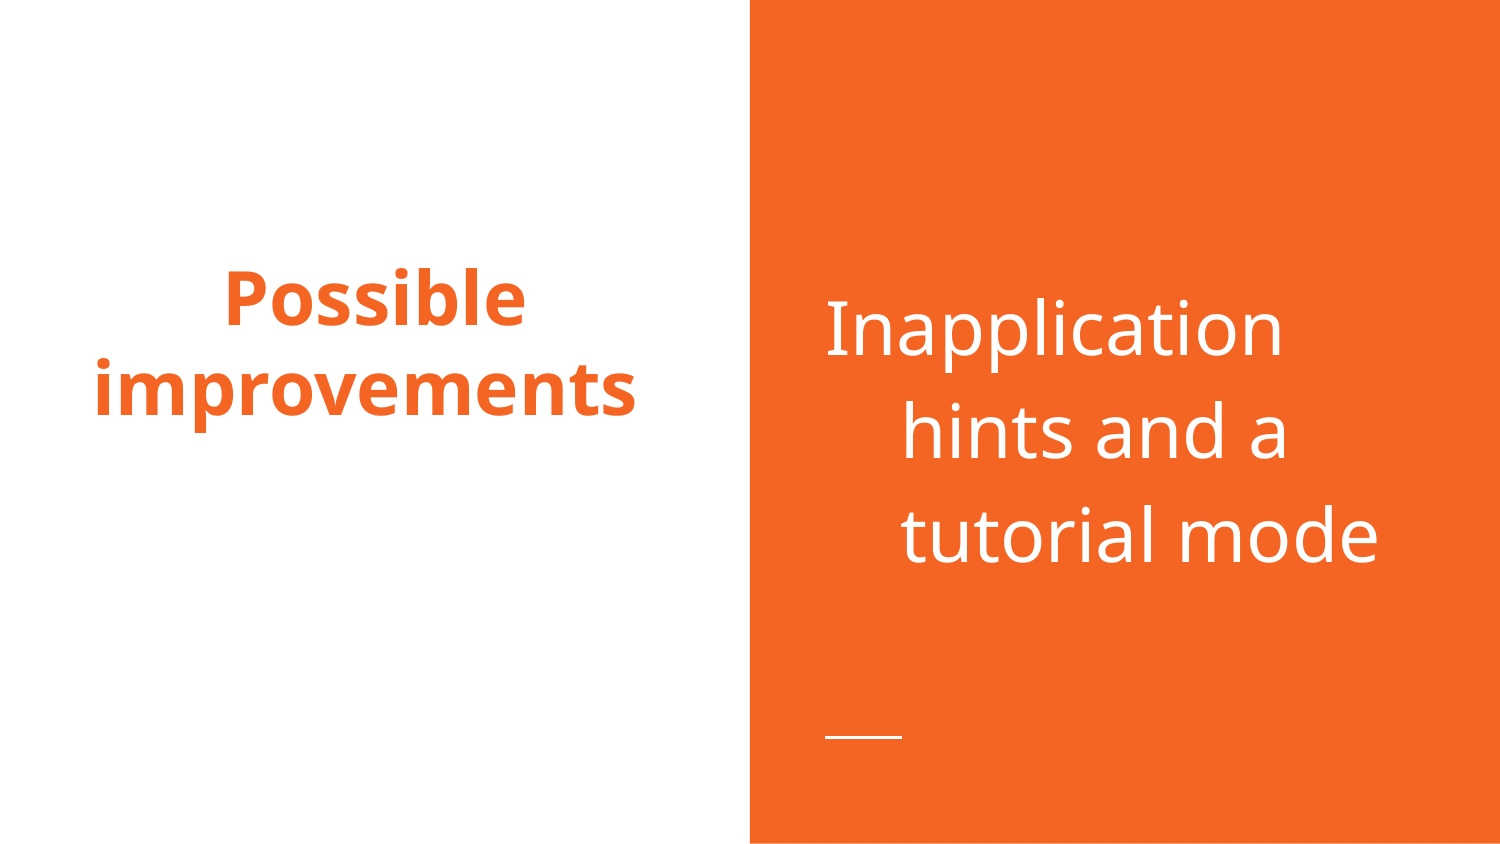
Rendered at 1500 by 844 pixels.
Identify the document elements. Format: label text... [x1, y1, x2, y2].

list Inapplication hints and a tutorial mode [810, 118, 1440, 725]
title Possible improvements [43, 229, 708, 446]
